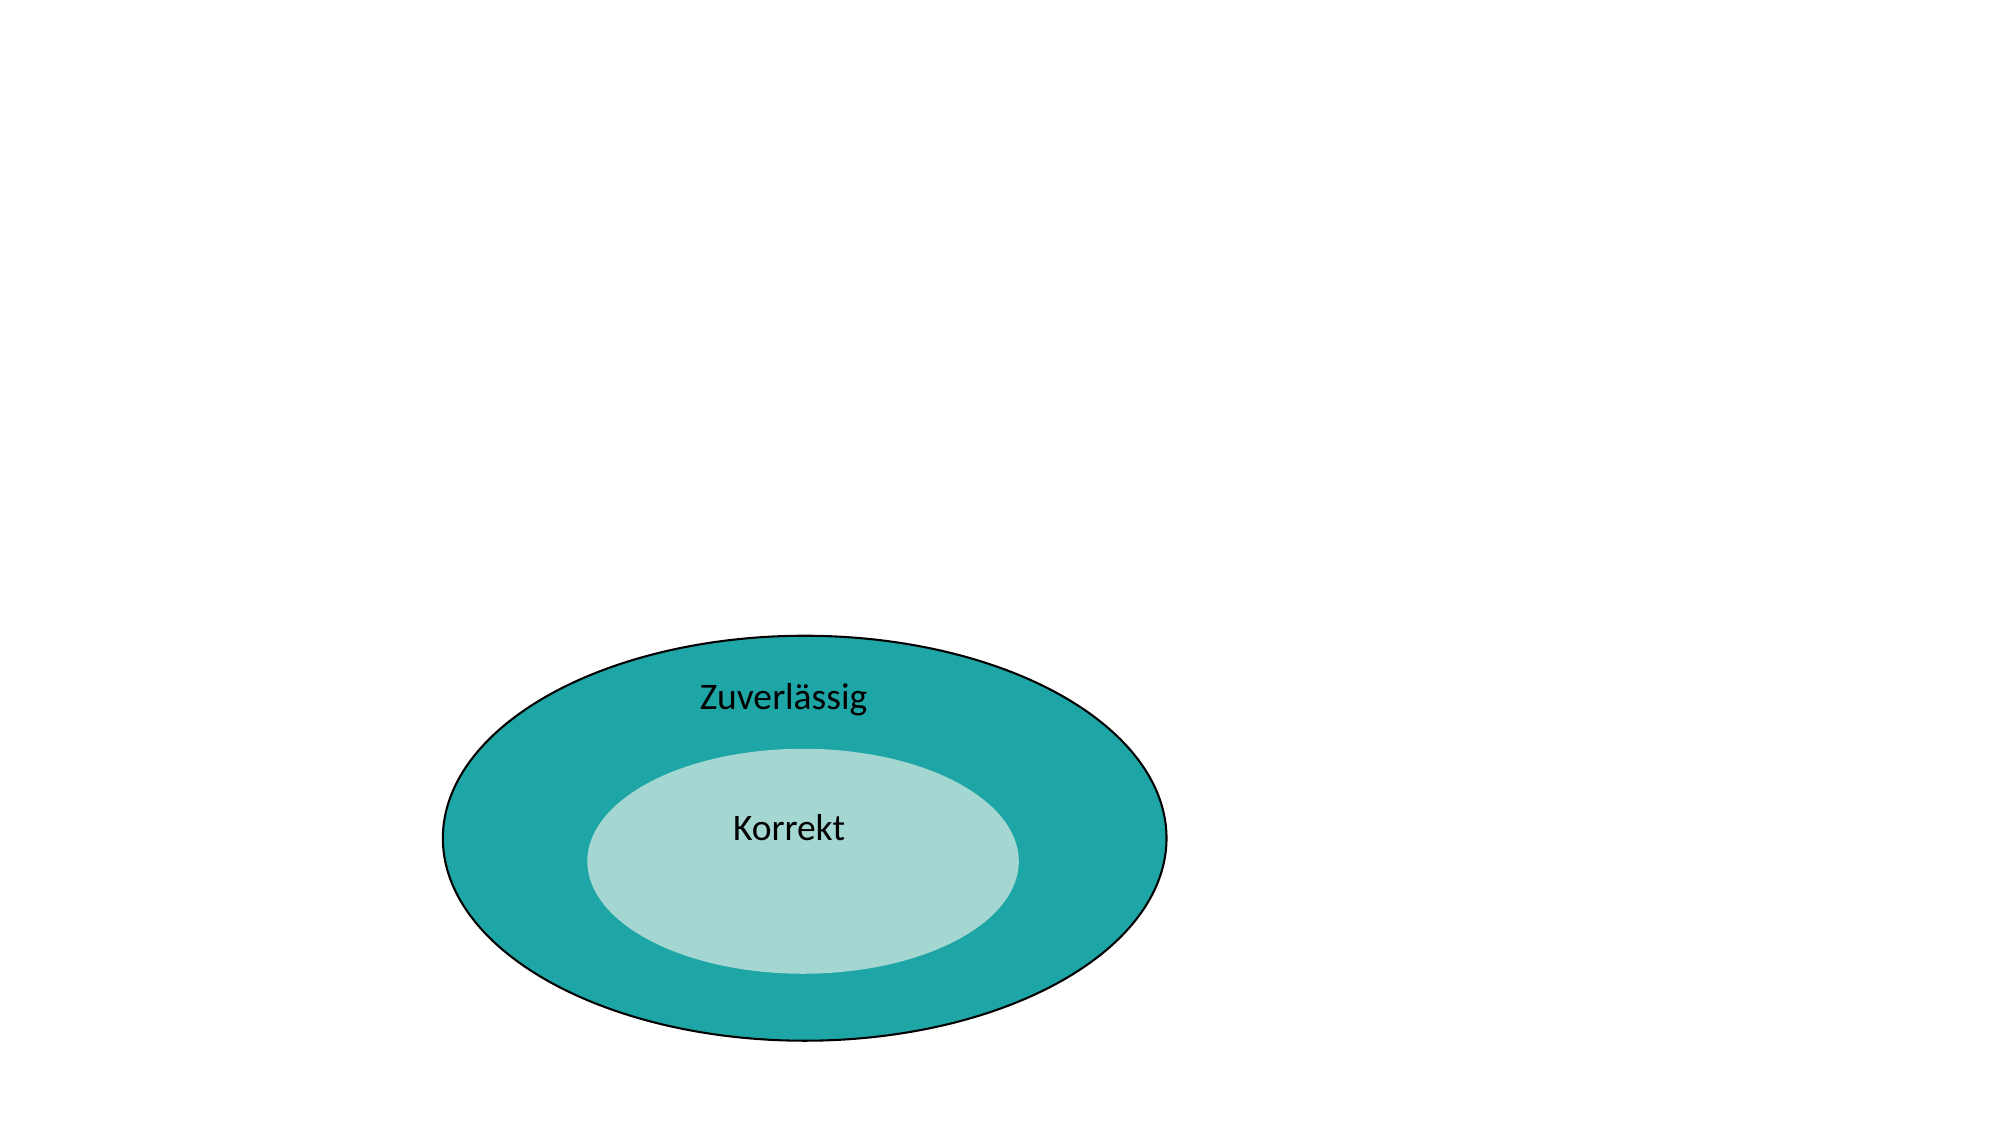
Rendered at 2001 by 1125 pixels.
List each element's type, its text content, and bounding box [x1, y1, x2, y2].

text_box [441, 634, 1168, 1042]
text_box [586, 747, 1020, 975]
text_box Korrekt [718, 795, 998, 855]
text_box Zuverlässig [684, 664, 965, 725]
